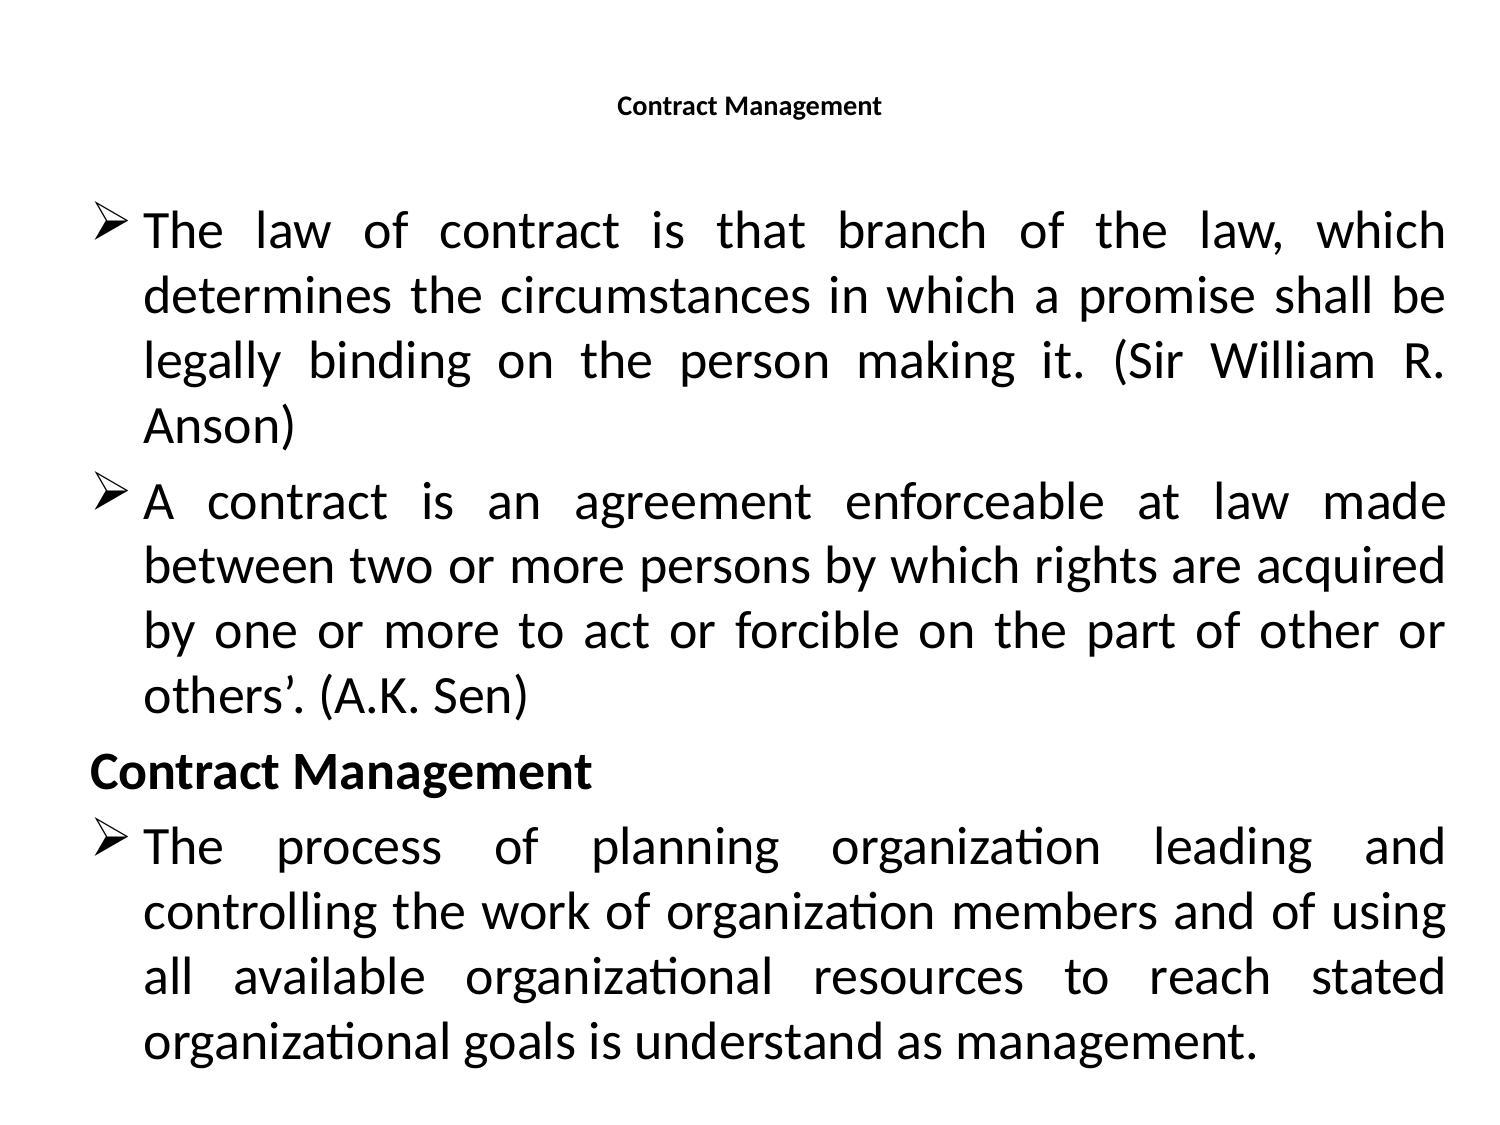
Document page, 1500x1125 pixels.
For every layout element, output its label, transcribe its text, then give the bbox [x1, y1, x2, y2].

title Contract Management [75, 45, 1425, 163]
list The law of contract is that branch of the law, which determines the circumstances in which a promise shall be legally binding on the person making it. (Sir William R. Anson) A contract is an agreement enforceable at law made between two or more persons by which rights are acquired by one or more to act or forcible on the part of other or others’. (A.K. Sen) Contract Management The process of planning organization leading and controlling the work of organization members and of using all available organizational resources to reach stated organizational goals is understand as management. [75, 187, 1463, 1088]
